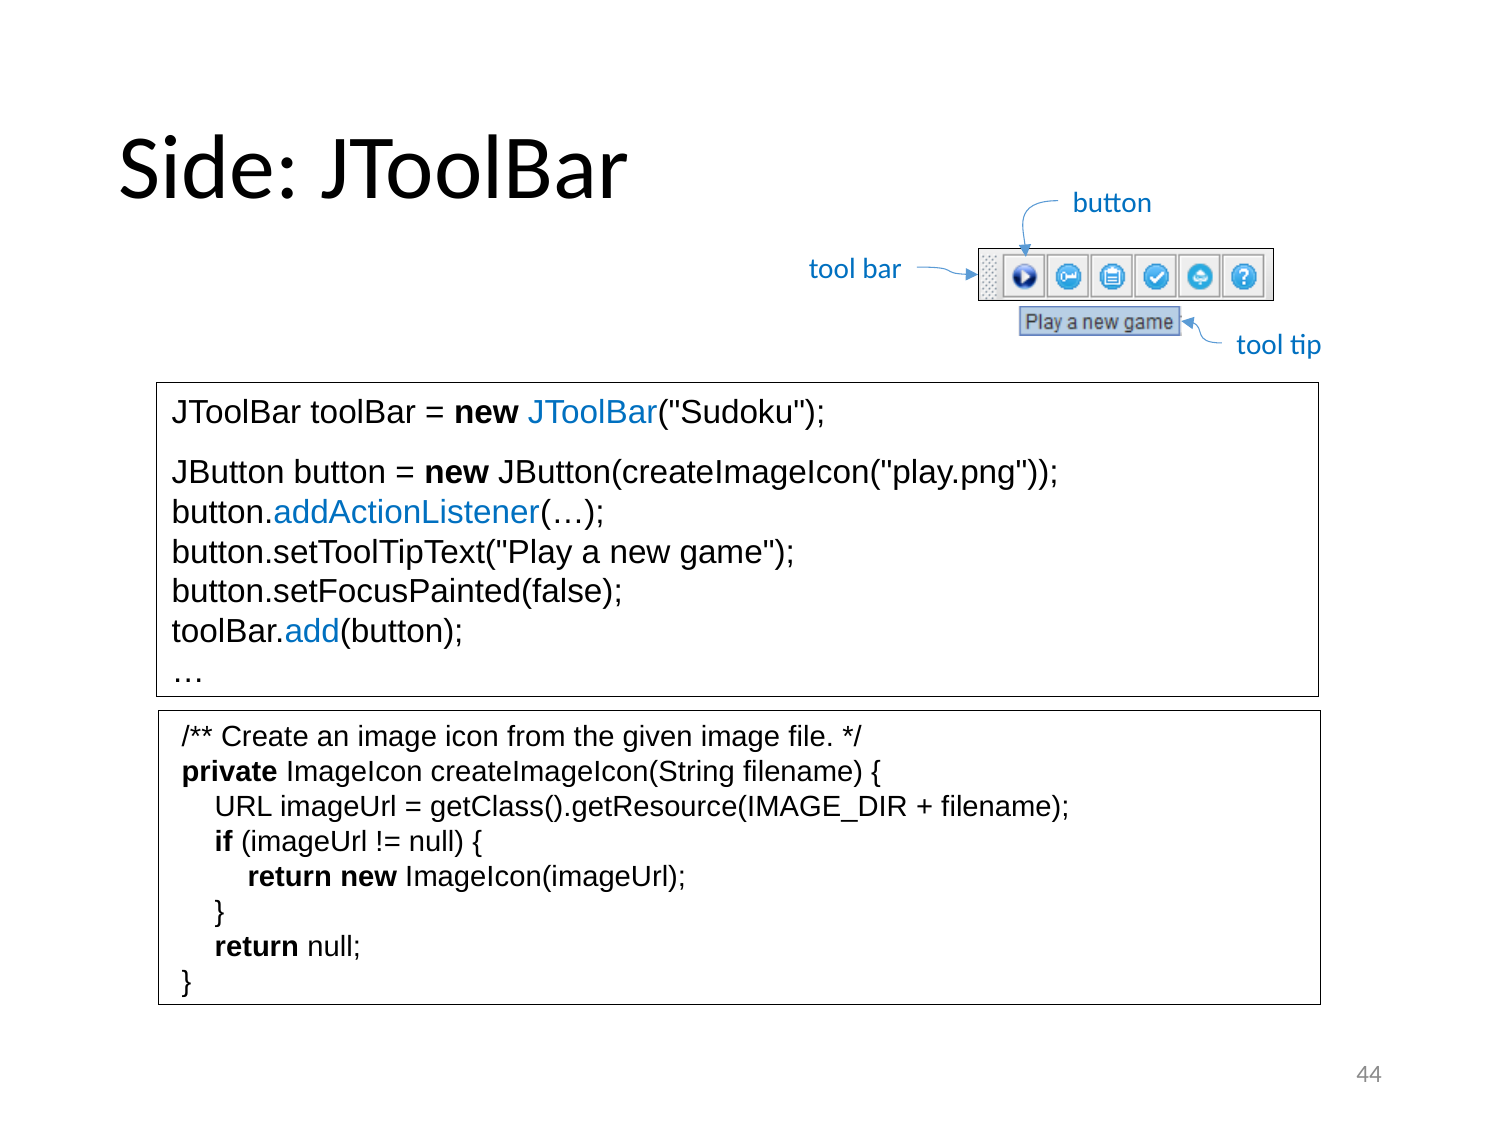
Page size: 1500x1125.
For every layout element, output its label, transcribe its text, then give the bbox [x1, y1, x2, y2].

text_box /** Create an image icon from the given image file. */ private ImageIcon createImageIcon(String filename) { URL imageUrl = getClass().getResource(IMAGE_DIR + filename); if (imageUrl != null) { return new ImageIcon(imageUrl); } return null; } [158, 710, 1321, 1005]
title Side: JToolBar [103, 59, 1397, 278]
slide_number 44 [1059, 1042, 1397, 1103]
text_box JToolBar toolBar = new JToolBar("Sudoku"); JButton button = new JButton(createImageIcon("play.png")); button.addActionListener(…); button.setToolTipText("Play a new game"); button.setFocusPainted(false); toolBar.add(button); … [156, 382, 1319, 697]
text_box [792, 175, 1339, 369]
